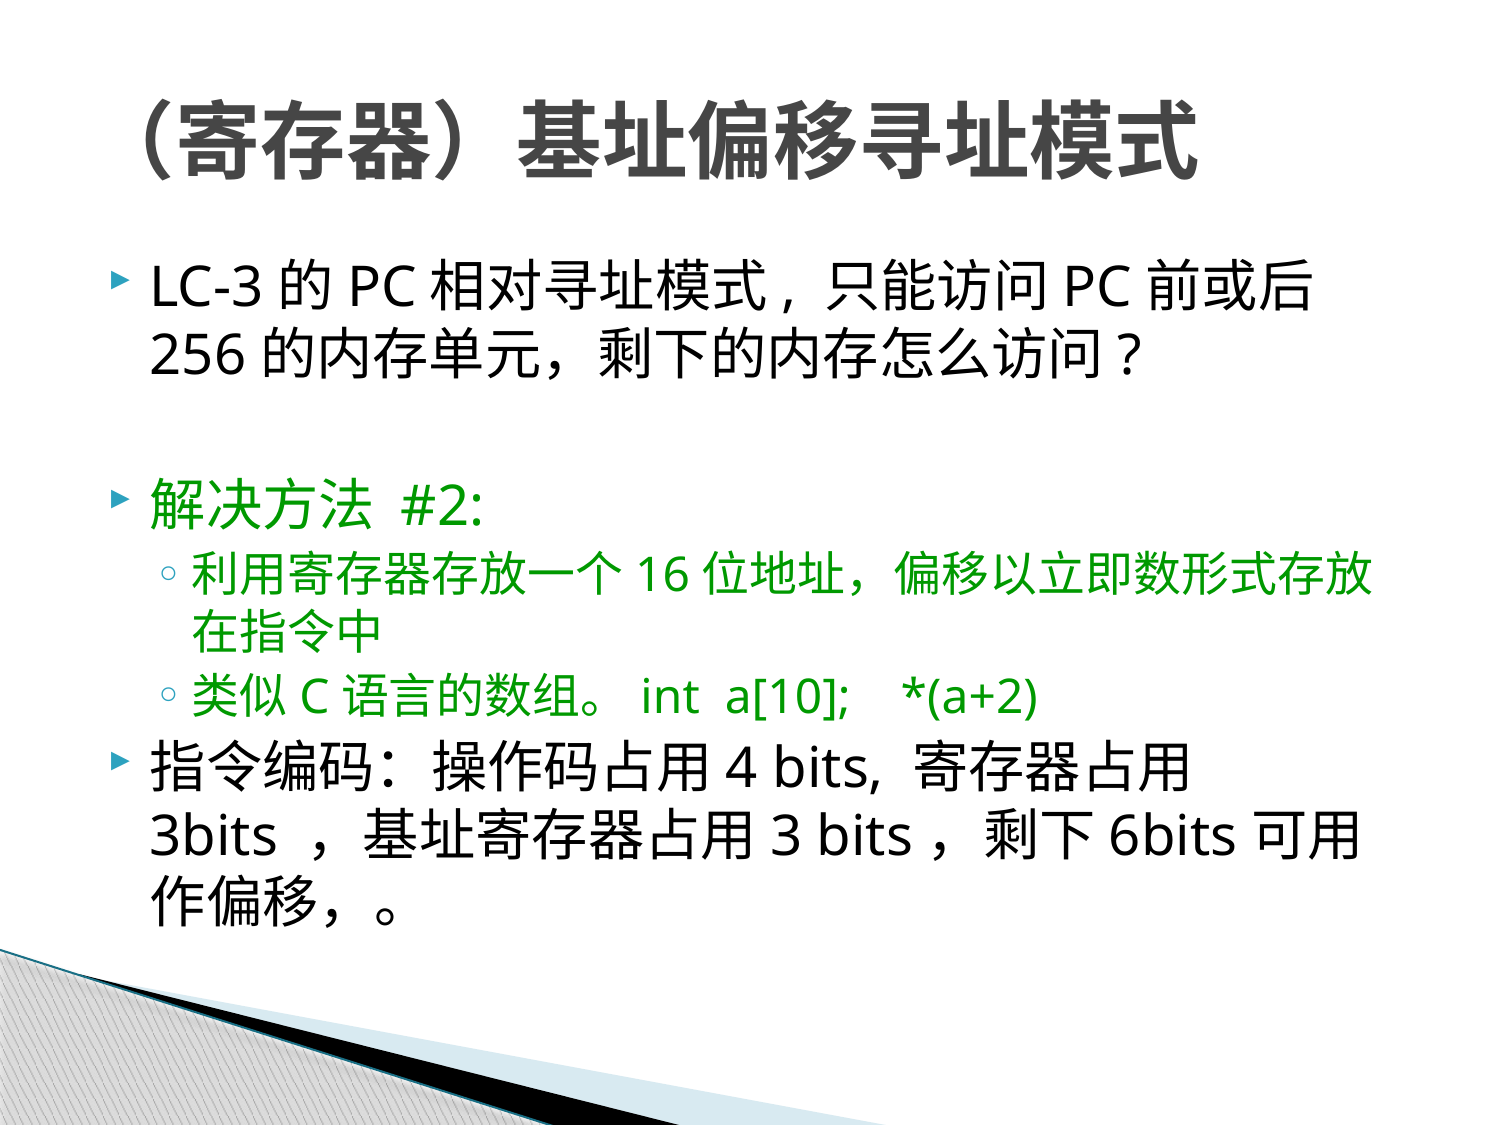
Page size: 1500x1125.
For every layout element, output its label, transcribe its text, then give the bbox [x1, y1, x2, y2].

title （寄存器）基址偏移寻址模式 [75, 45, 1425, 233]
